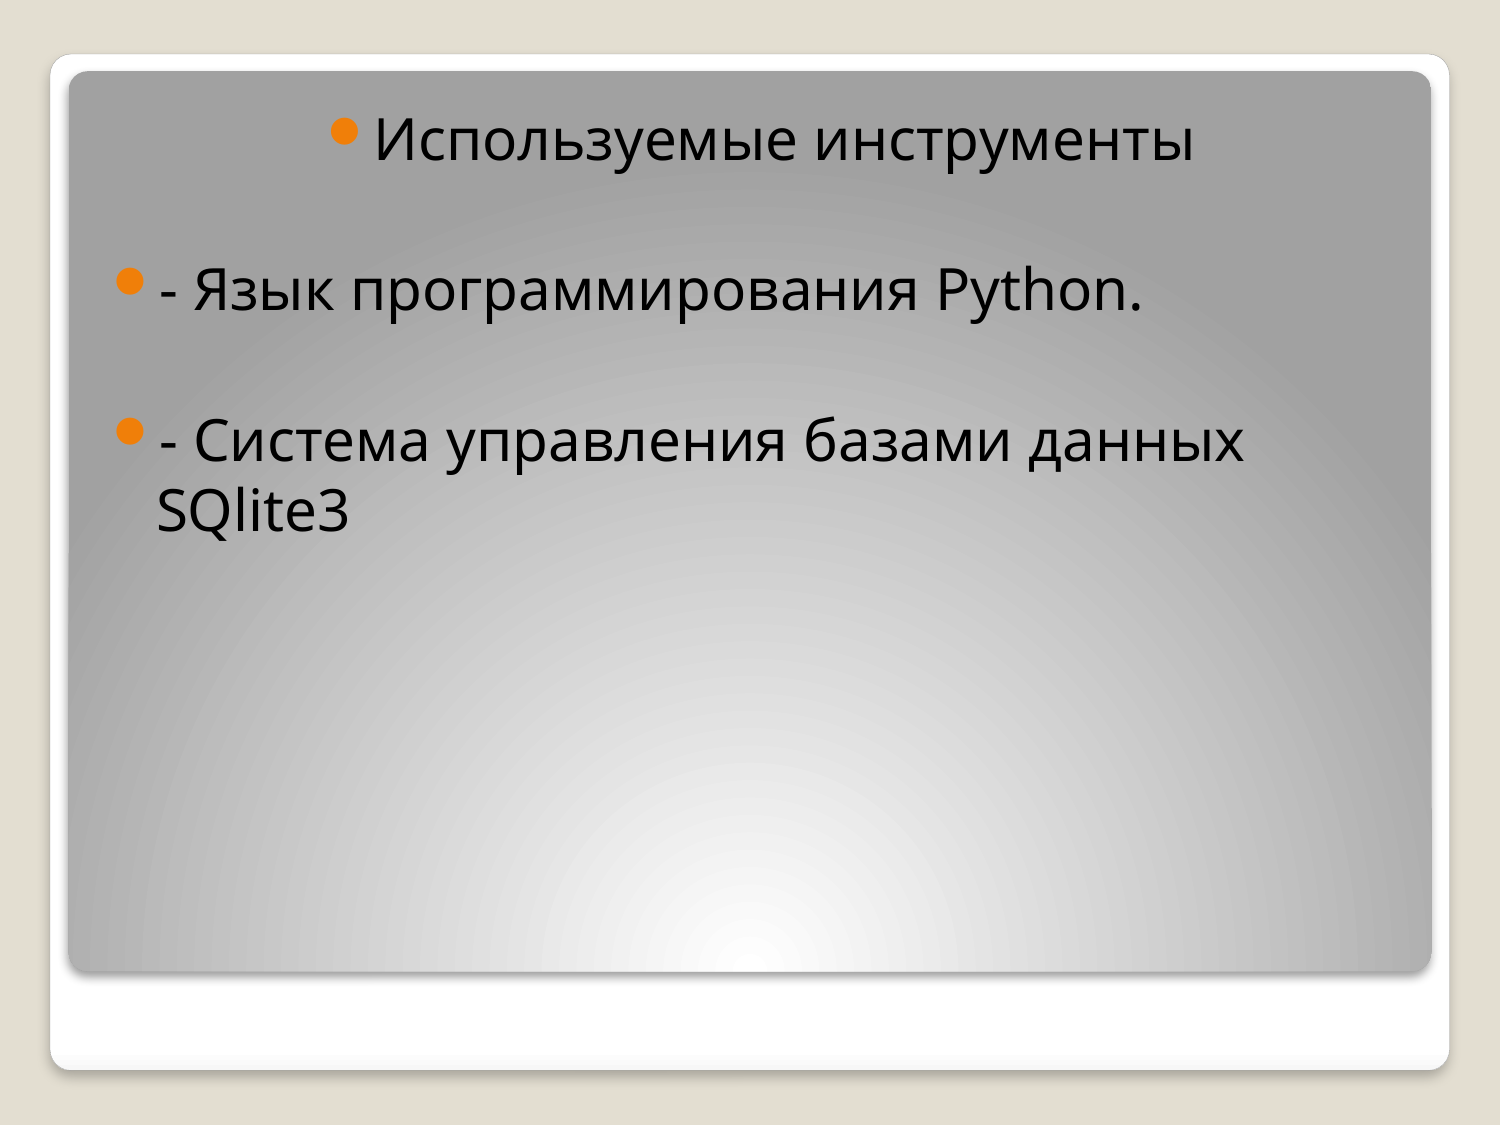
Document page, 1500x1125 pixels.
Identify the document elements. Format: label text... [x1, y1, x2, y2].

list Используемые инструменты - Язык программирования Python. - Система управления базами данных SQlite3 [82, 86, 1425, 774]
